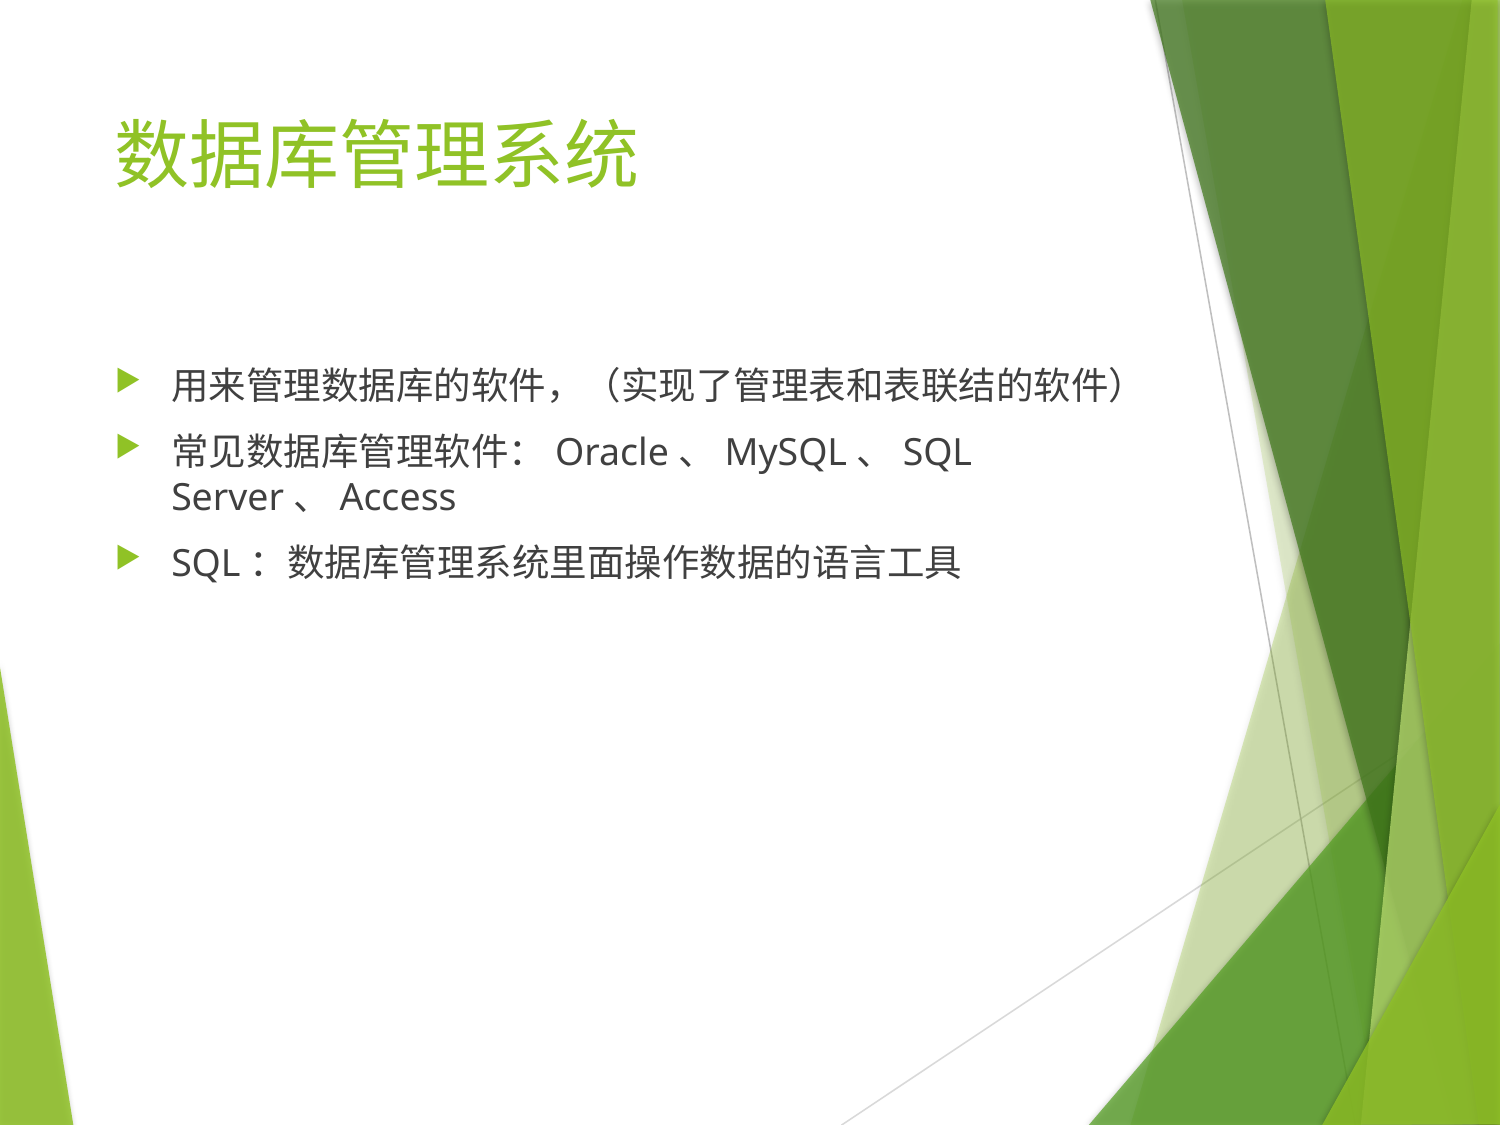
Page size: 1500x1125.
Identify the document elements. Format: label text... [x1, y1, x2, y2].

list 用来管理数据库的软件，（实现了管理表和表联结的软件） 常见数据库管理软件：Oracle、MySQL、SQL Server、Access SQL：数据库管理系统里面操作数据的语言工具 [99, 354, 1211, 992]
title 数据库管理系统 [99, 99, 1142, 317]
